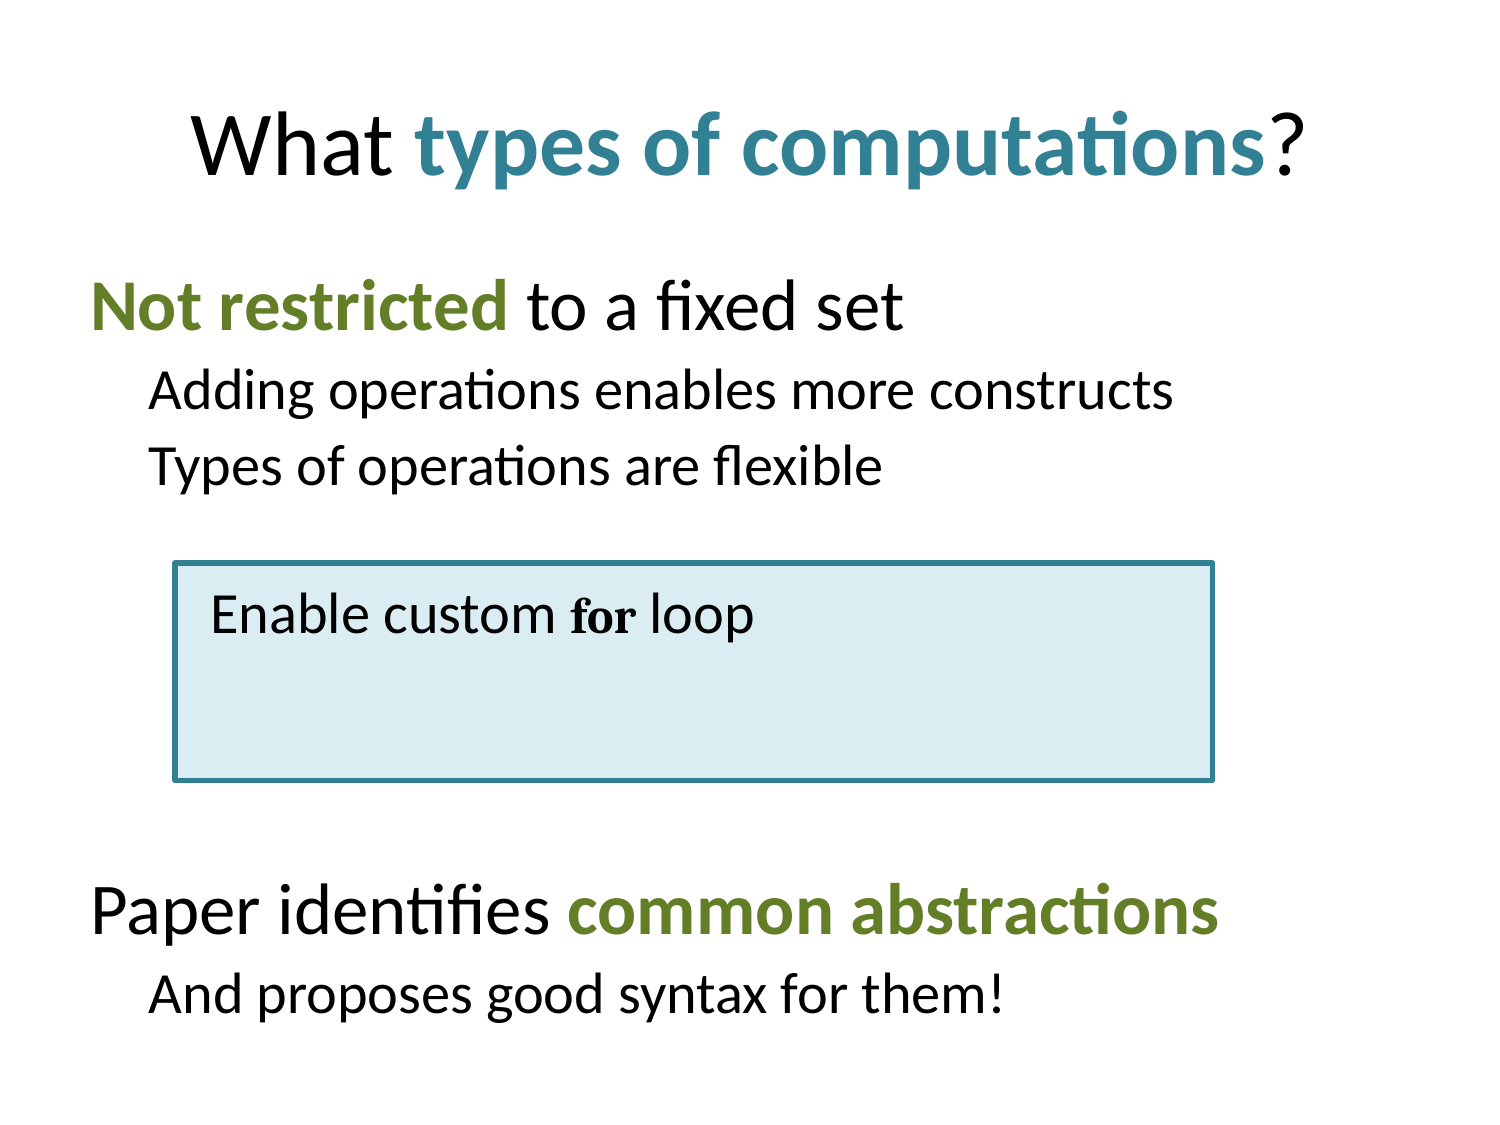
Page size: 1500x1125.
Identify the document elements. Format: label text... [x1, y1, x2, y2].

list Not restricted to a fixed set Adding operations enables more constructs Types of operations are flexible Paper identifies common abstractions And proposes good syntax for them! [75, 249, 1425, 1063]
title What types of computations? [75, 45, 1425, 233]
